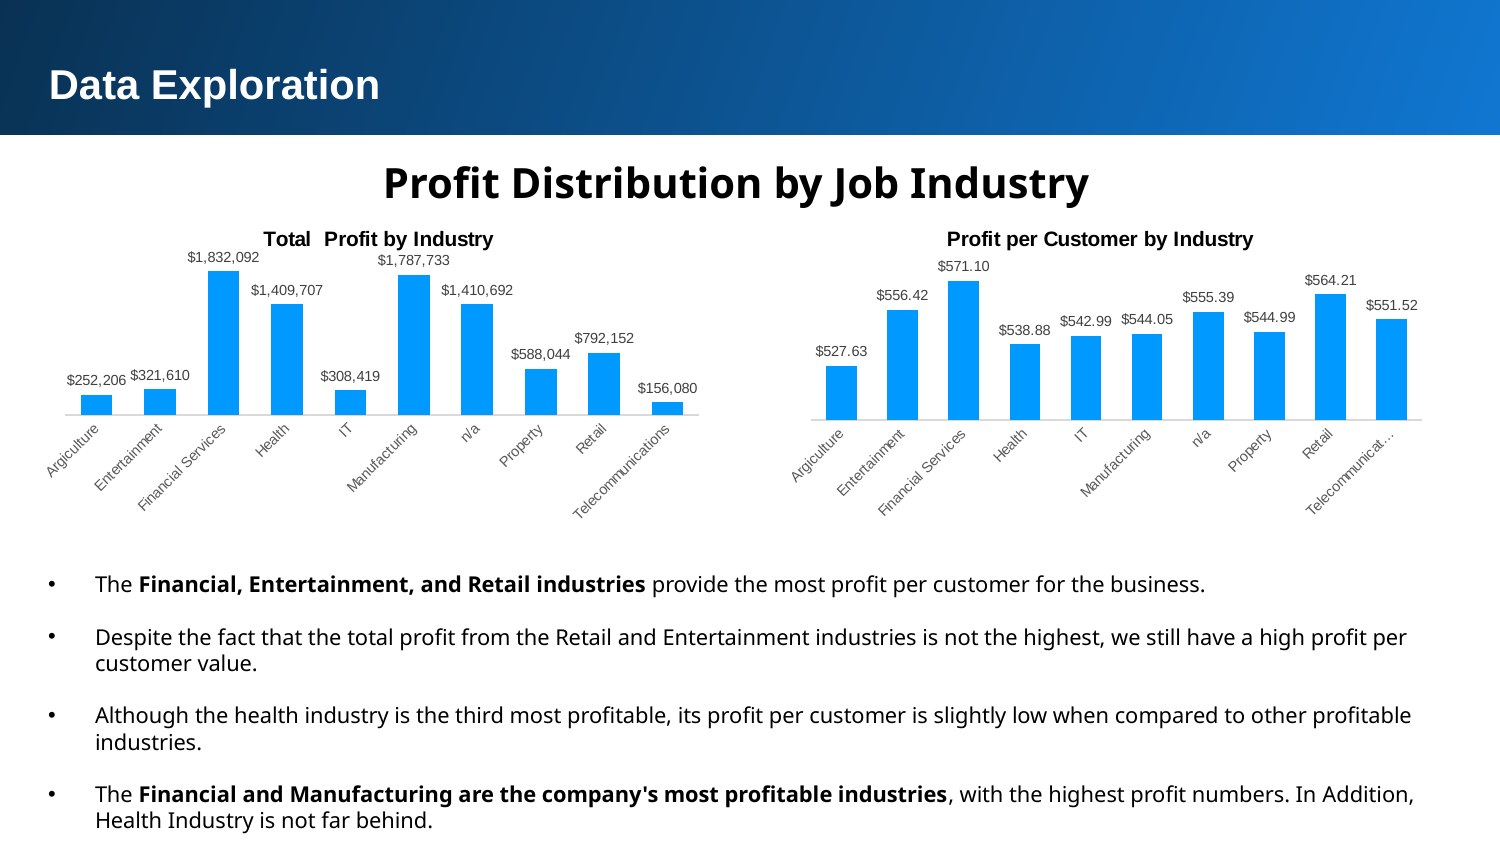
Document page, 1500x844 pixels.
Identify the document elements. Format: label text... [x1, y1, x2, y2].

text_box The Financial, Entertainment, and Retail industries provide the most profit per customer for the business. Despite the fact that the total profit from the Retail and Entertainment industries is not the highest, we still have a high profit per customer value. Although the health industry is the third most profitable, its profit per customer is slightly low when compared to other profitable industries. The Financial and Manufacturing are the company's most profitable industries, with the highest profit numbers. In Addition, Health Industry is not far behind. [40, 563, 1446, 841]
text_box [0, 0, 1500, 135]
chart [19, 209, 729, 528]
text_box Data Exploration [33, 43, 1439, 124]
chart [770, 218, 1446, 528]
text_box Profit Distribution by Job Industry [33, 134, 1439, 222]
